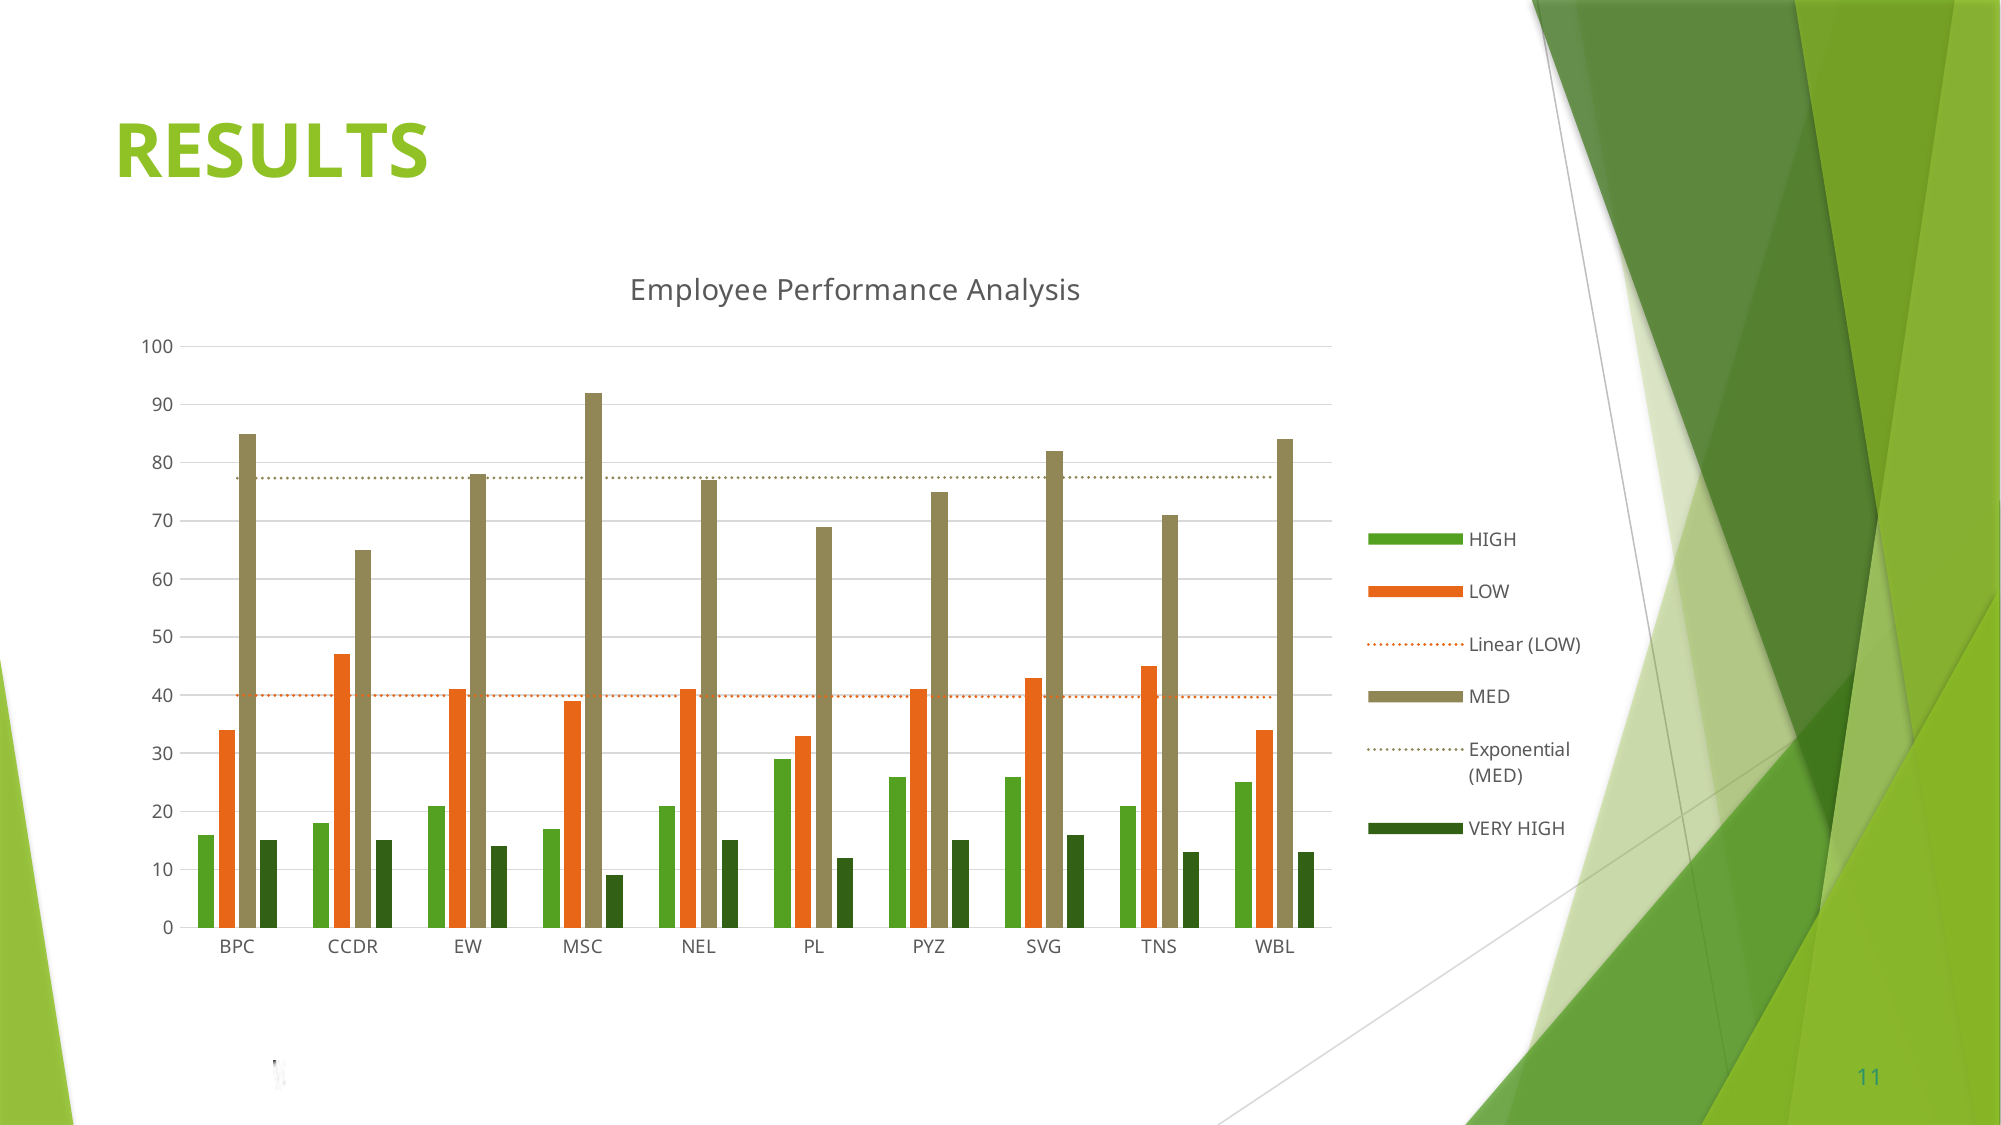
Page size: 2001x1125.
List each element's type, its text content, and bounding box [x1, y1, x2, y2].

title RESULTS [111, 99, 1522, 236]
picture [272, 1060, 287, 1091]
chart [110, 236, 1601, 976]
text_box 11 [1849, 1061, 1888, 1095]
